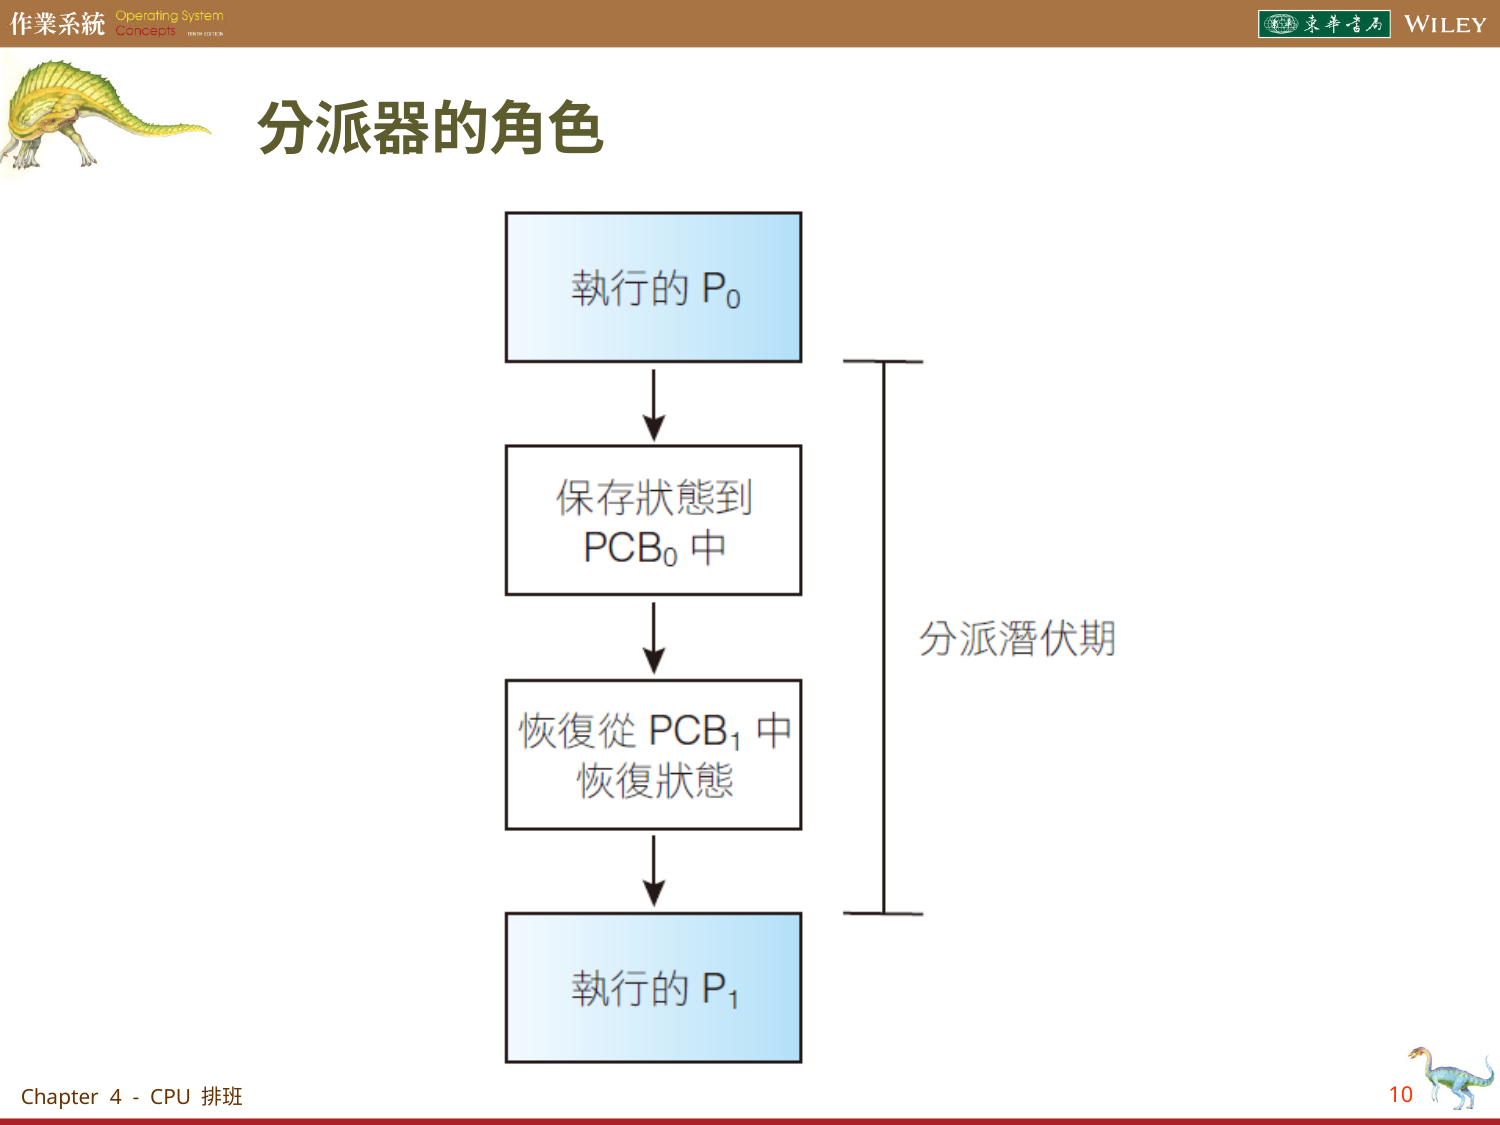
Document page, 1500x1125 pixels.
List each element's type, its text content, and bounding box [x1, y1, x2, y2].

title 分派器的角色 [183, 66, 1439, 186]
picture [0, 0, 1500, 1125]
footer Chapter 4 - CPU 排班 [5, 1076, 850, 1118]
slide_number 10 [1340, 1076, 1429, 1118]
